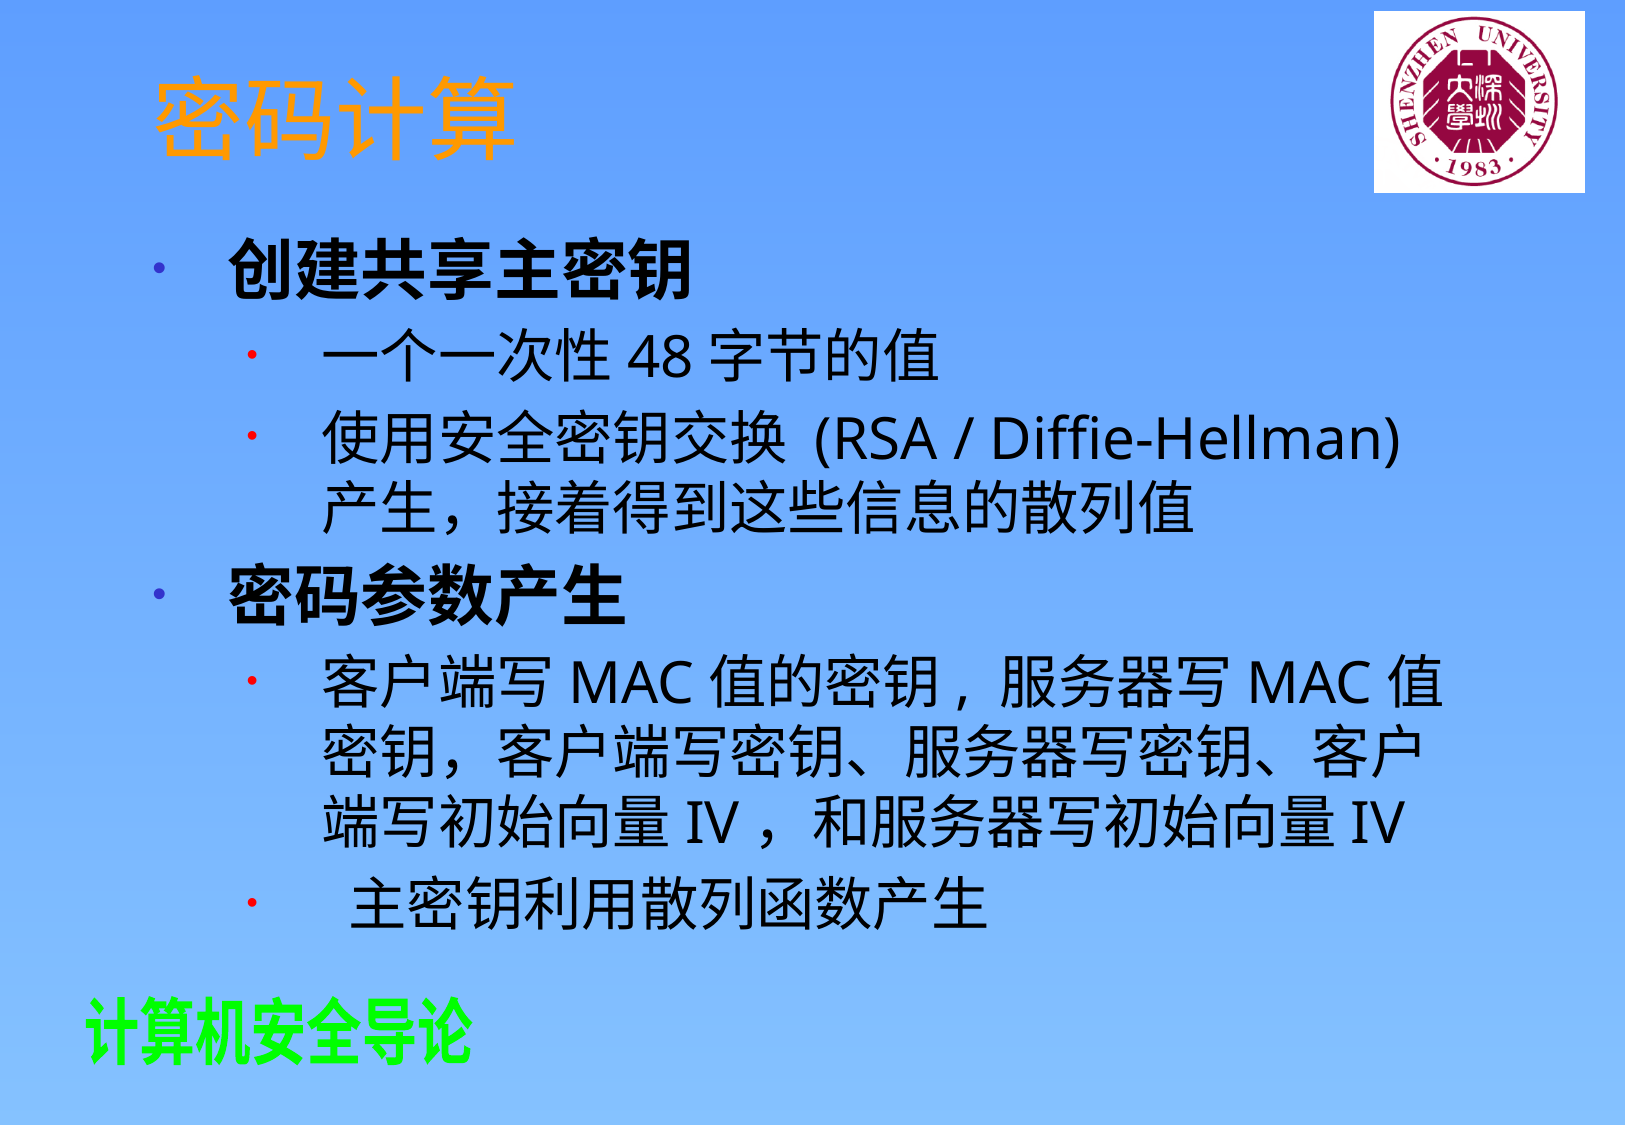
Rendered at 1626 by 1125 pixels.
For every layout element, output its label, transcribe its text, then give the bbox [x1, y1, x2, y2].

title 密码计算 [137, 54, 1156, 180]
list 创建共享主密钥 一个一次性48字节的值 使用安全密钥交换 (RSA / Diffie-Hellman) 产生，接着得到这些信息的散列值 密码参数产生 客户端写MAC值的密钥, 服务器写MAC值密钥，客户端写密钥、服务器写密钥、客户端写初始向量IV，和服务器写初始向量IV 主密钥利用散列函数产生 [137, 219, 1488, 983]
picture [1374, 11, 1585, 193]
